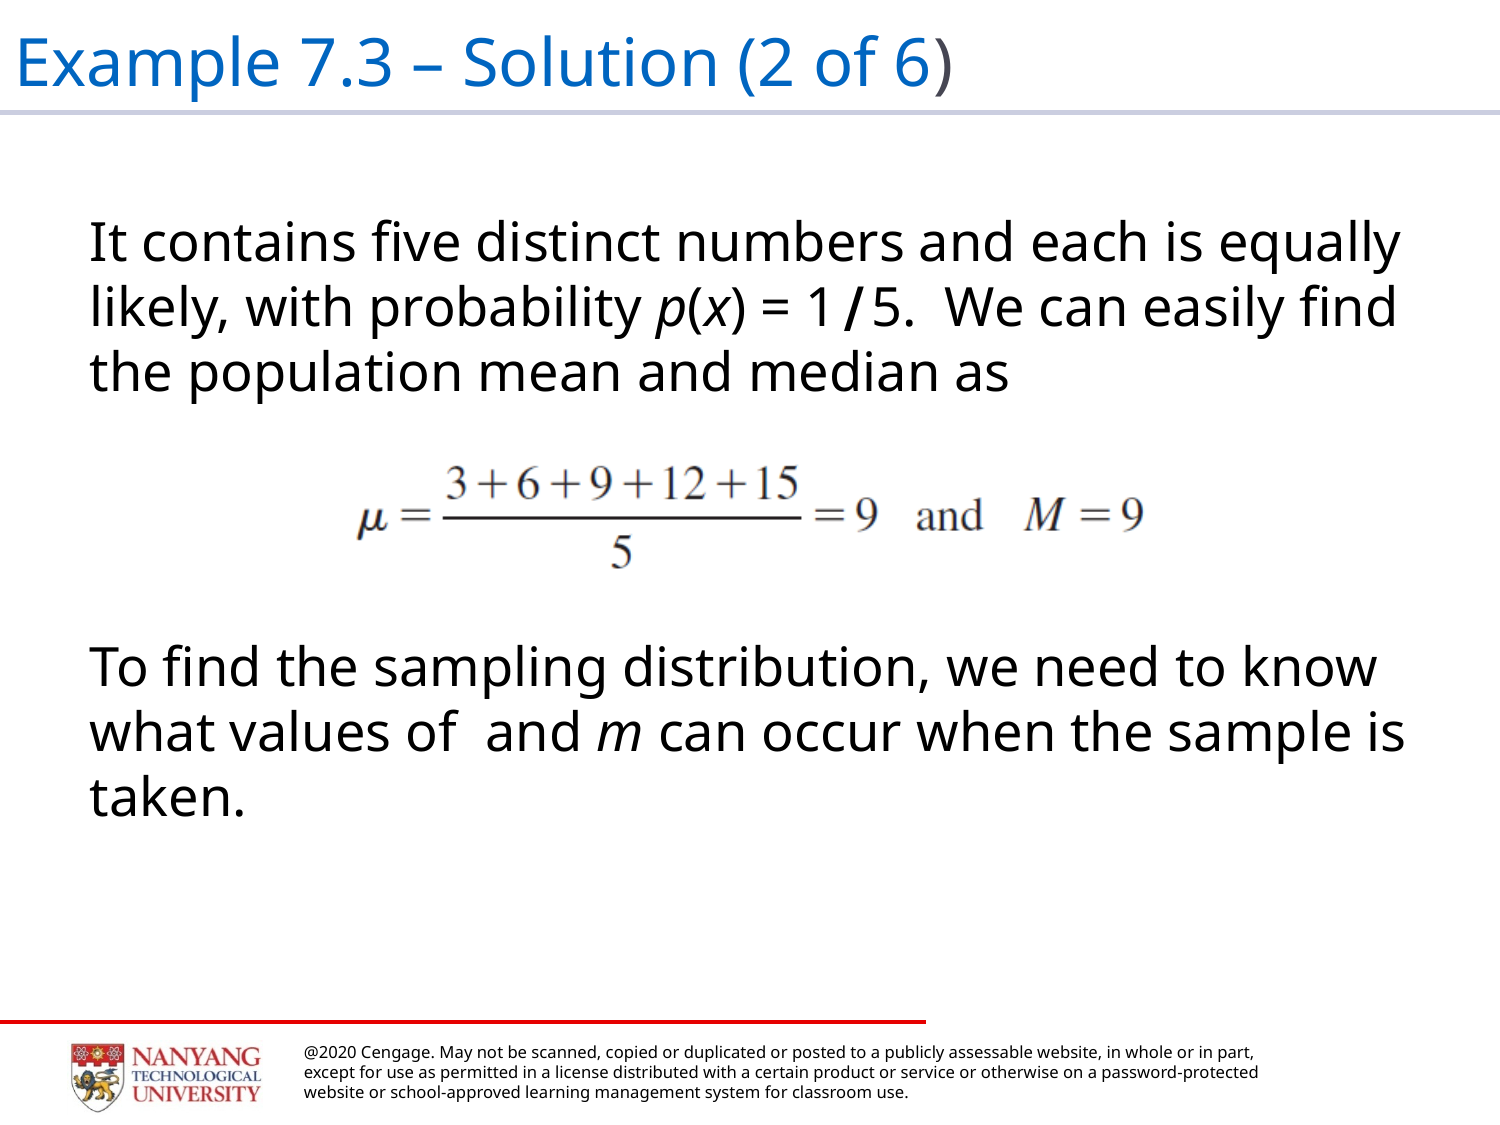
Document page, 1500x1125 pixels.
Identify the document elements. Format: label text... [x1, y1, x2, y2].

picture [67, 1040, 263, 1115]
list It contains five distinct numbers and each is equally likely, with probability p(x) = 1 ∕ 5. We can easily find the population mean and median as [75, 200, 1425, 1010]
picture [346, 460, 1154, 575]
title Example 7.3 – Solution (2 of 6) [0, 12, 1500, 92]
